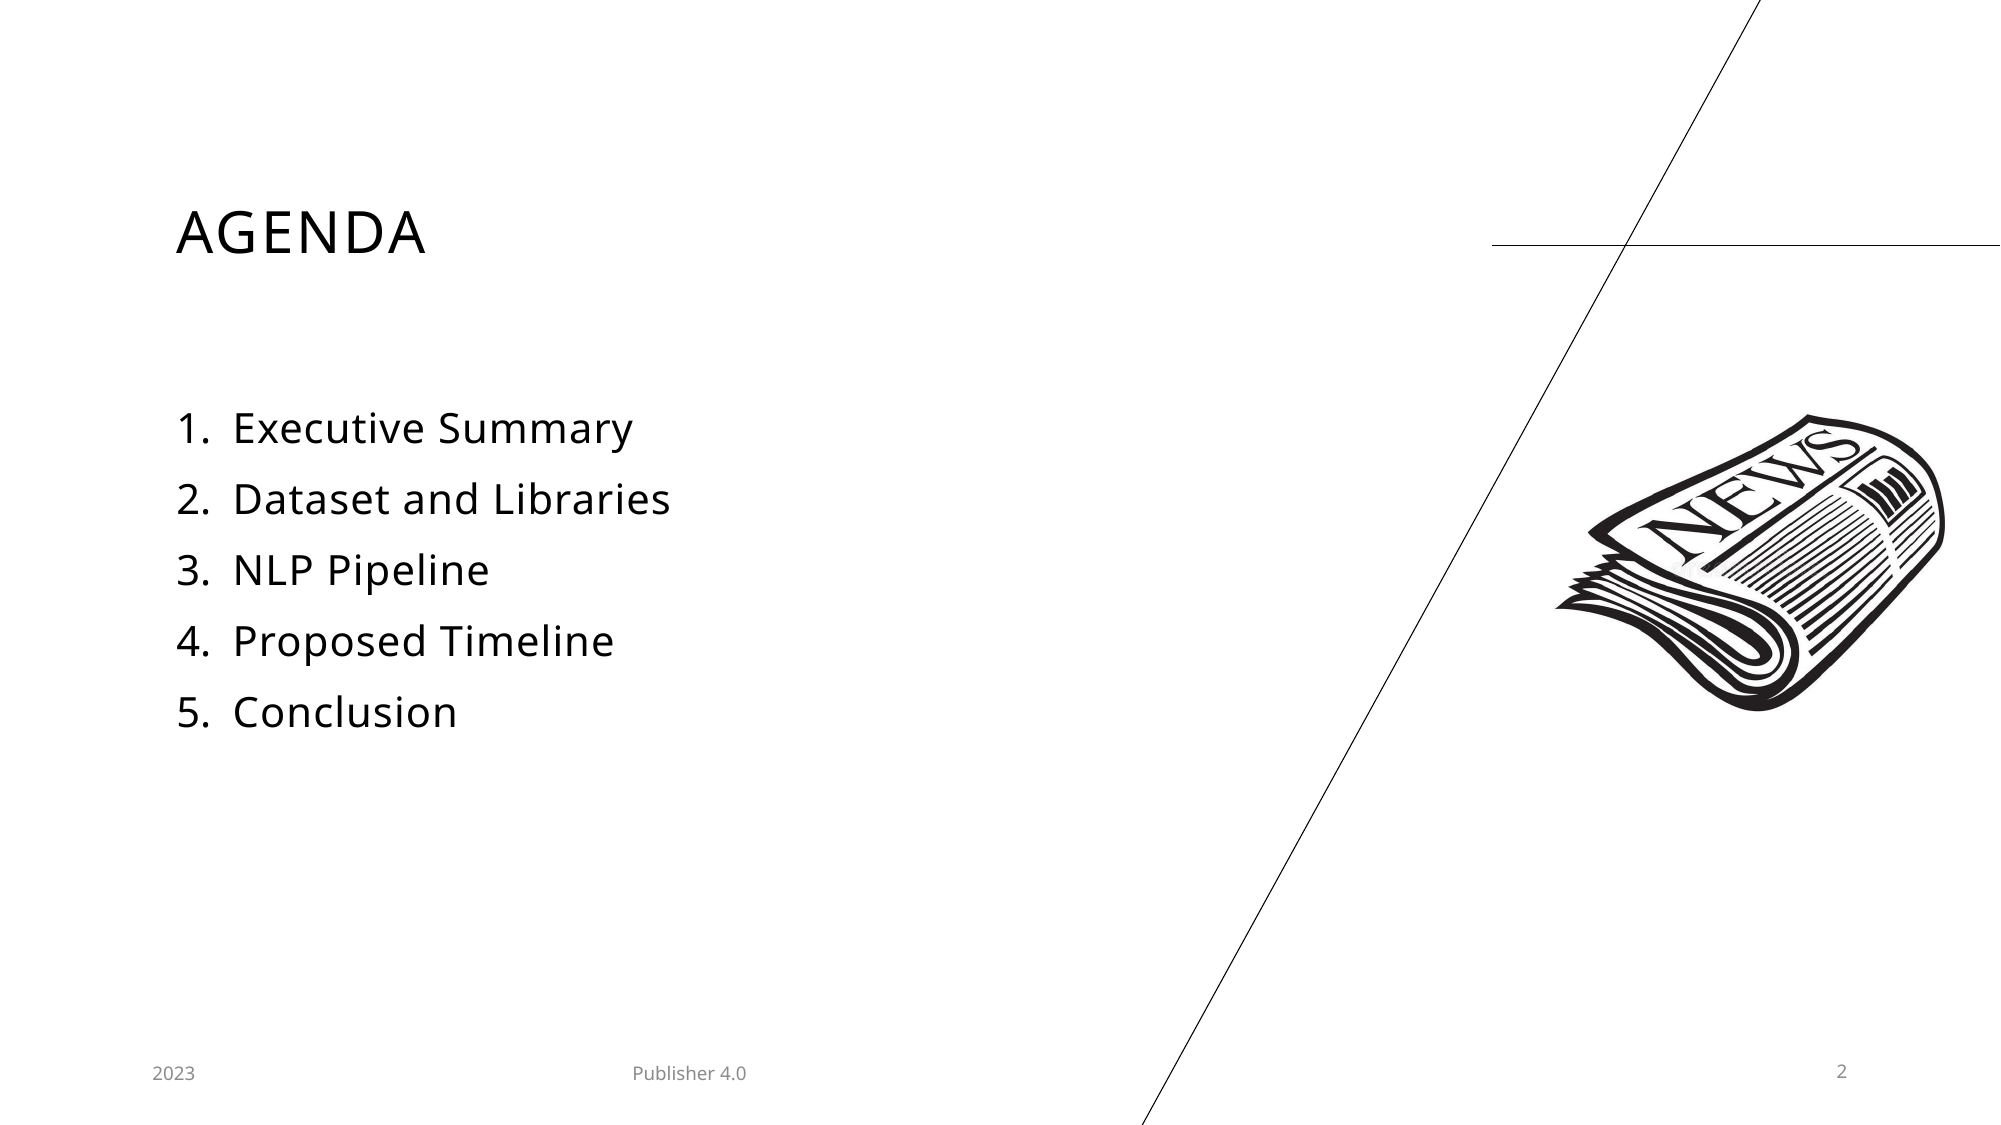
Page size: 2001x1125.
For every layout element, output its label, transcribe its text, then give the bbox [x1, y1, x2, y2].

footer Publisher 4.0 [404, 1042, 975, 1103]
slide_number 2 [1412, 1042, 1863, 1103]
picture [1547, 404, 1952, 721]
title Agenda [161, 76, 1000, 275]
list Executive Summary Dataset and Libraries NLP Pipeline Proposed Timeline Conclusion [161, 394, 1078, 773]
slide_number 2023 [137, 1042, 338, 1103]
